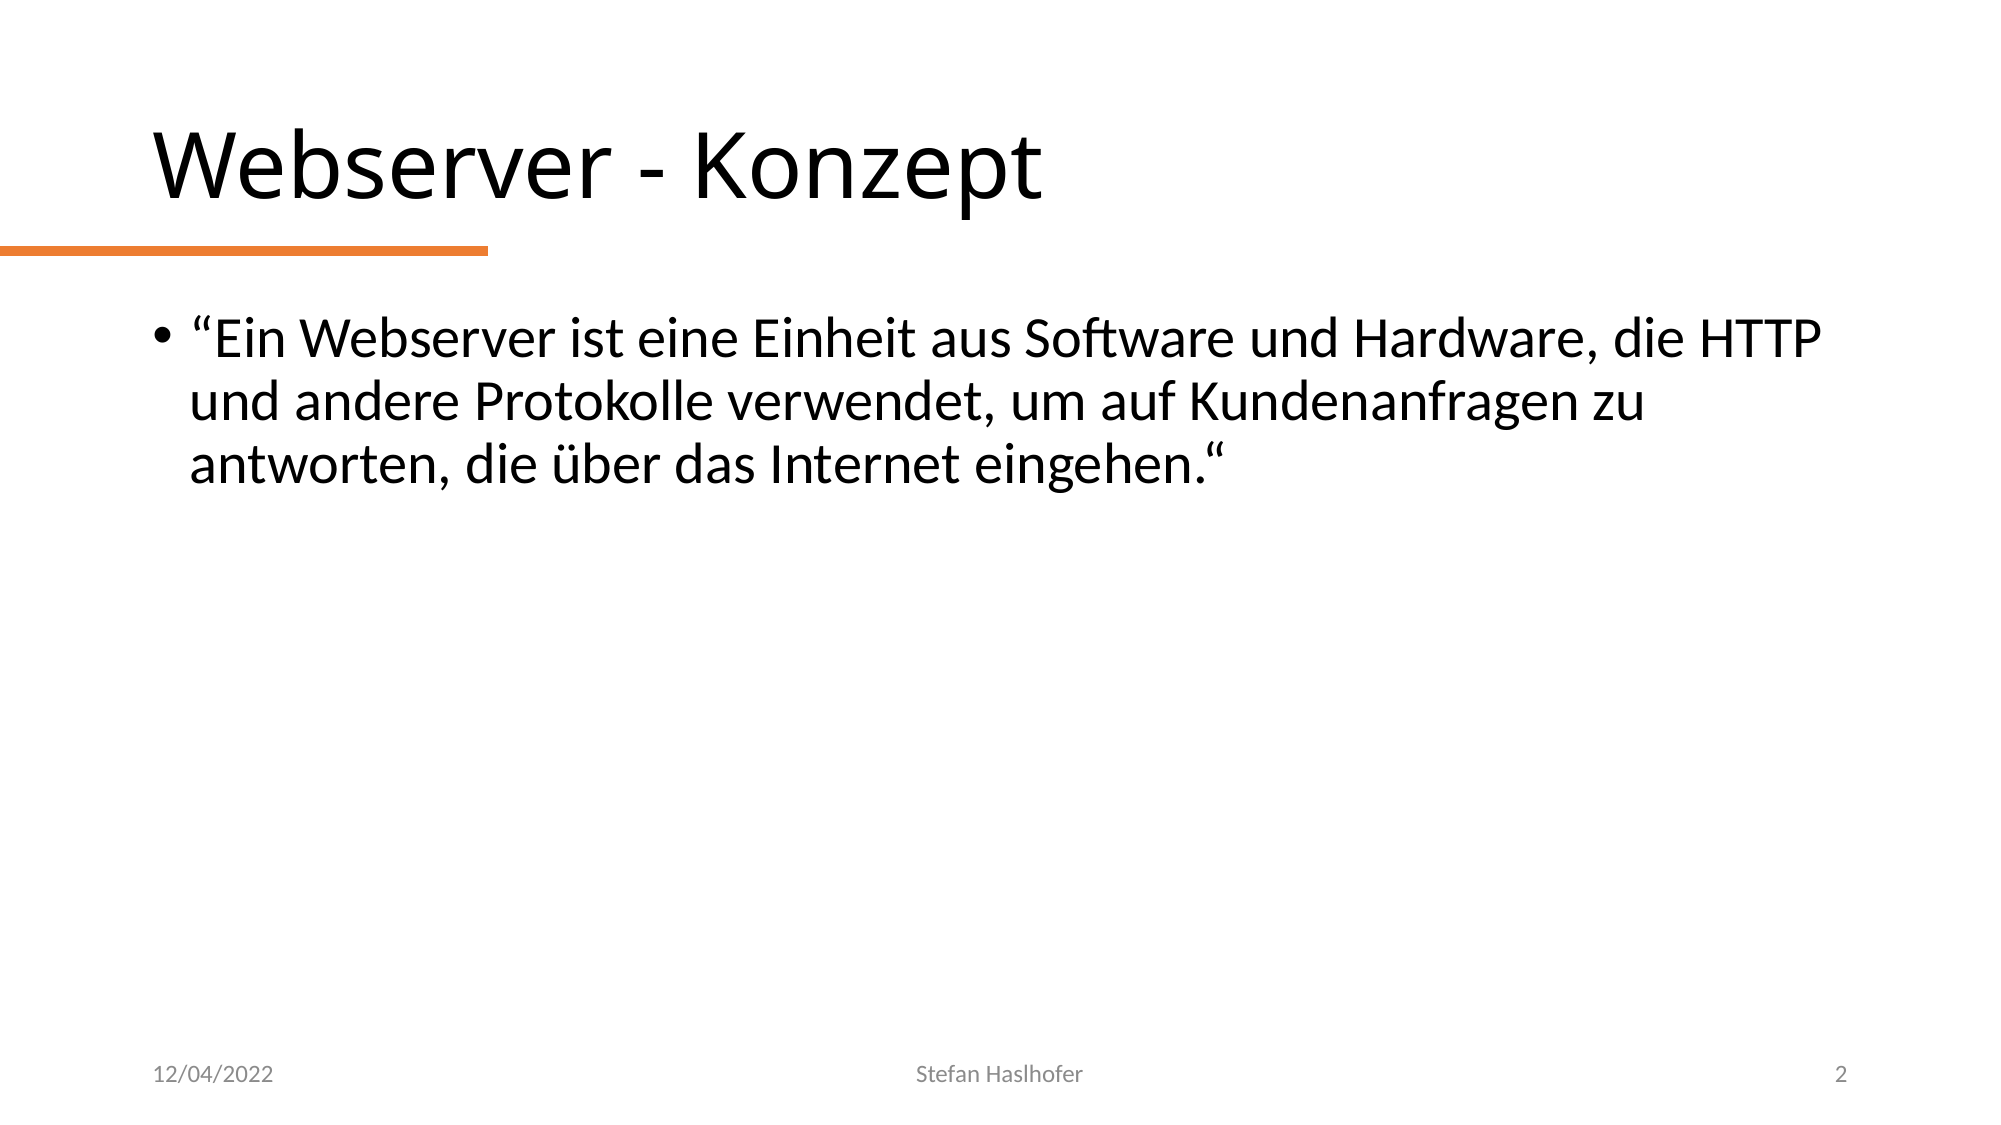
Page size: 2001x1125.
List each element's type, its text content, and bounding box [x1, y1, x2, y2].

list “Ein Webserver ist eine Einheit aus Software und Hardware, die HTTP und andere Protokolle verwendet, um auf Kundenanfragen zu antworten, die über das Internet eingehen.“ [137, 299, 1863, 1014]
slide_number 2 [1412, 1042, 1863, 1103]
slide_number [137, 1042, 588, 1103]
footer Stefan Haslhofer [662, 1042, 1338, 1103]
title Webserver - Konzept [137, 59, 1863, 278]
